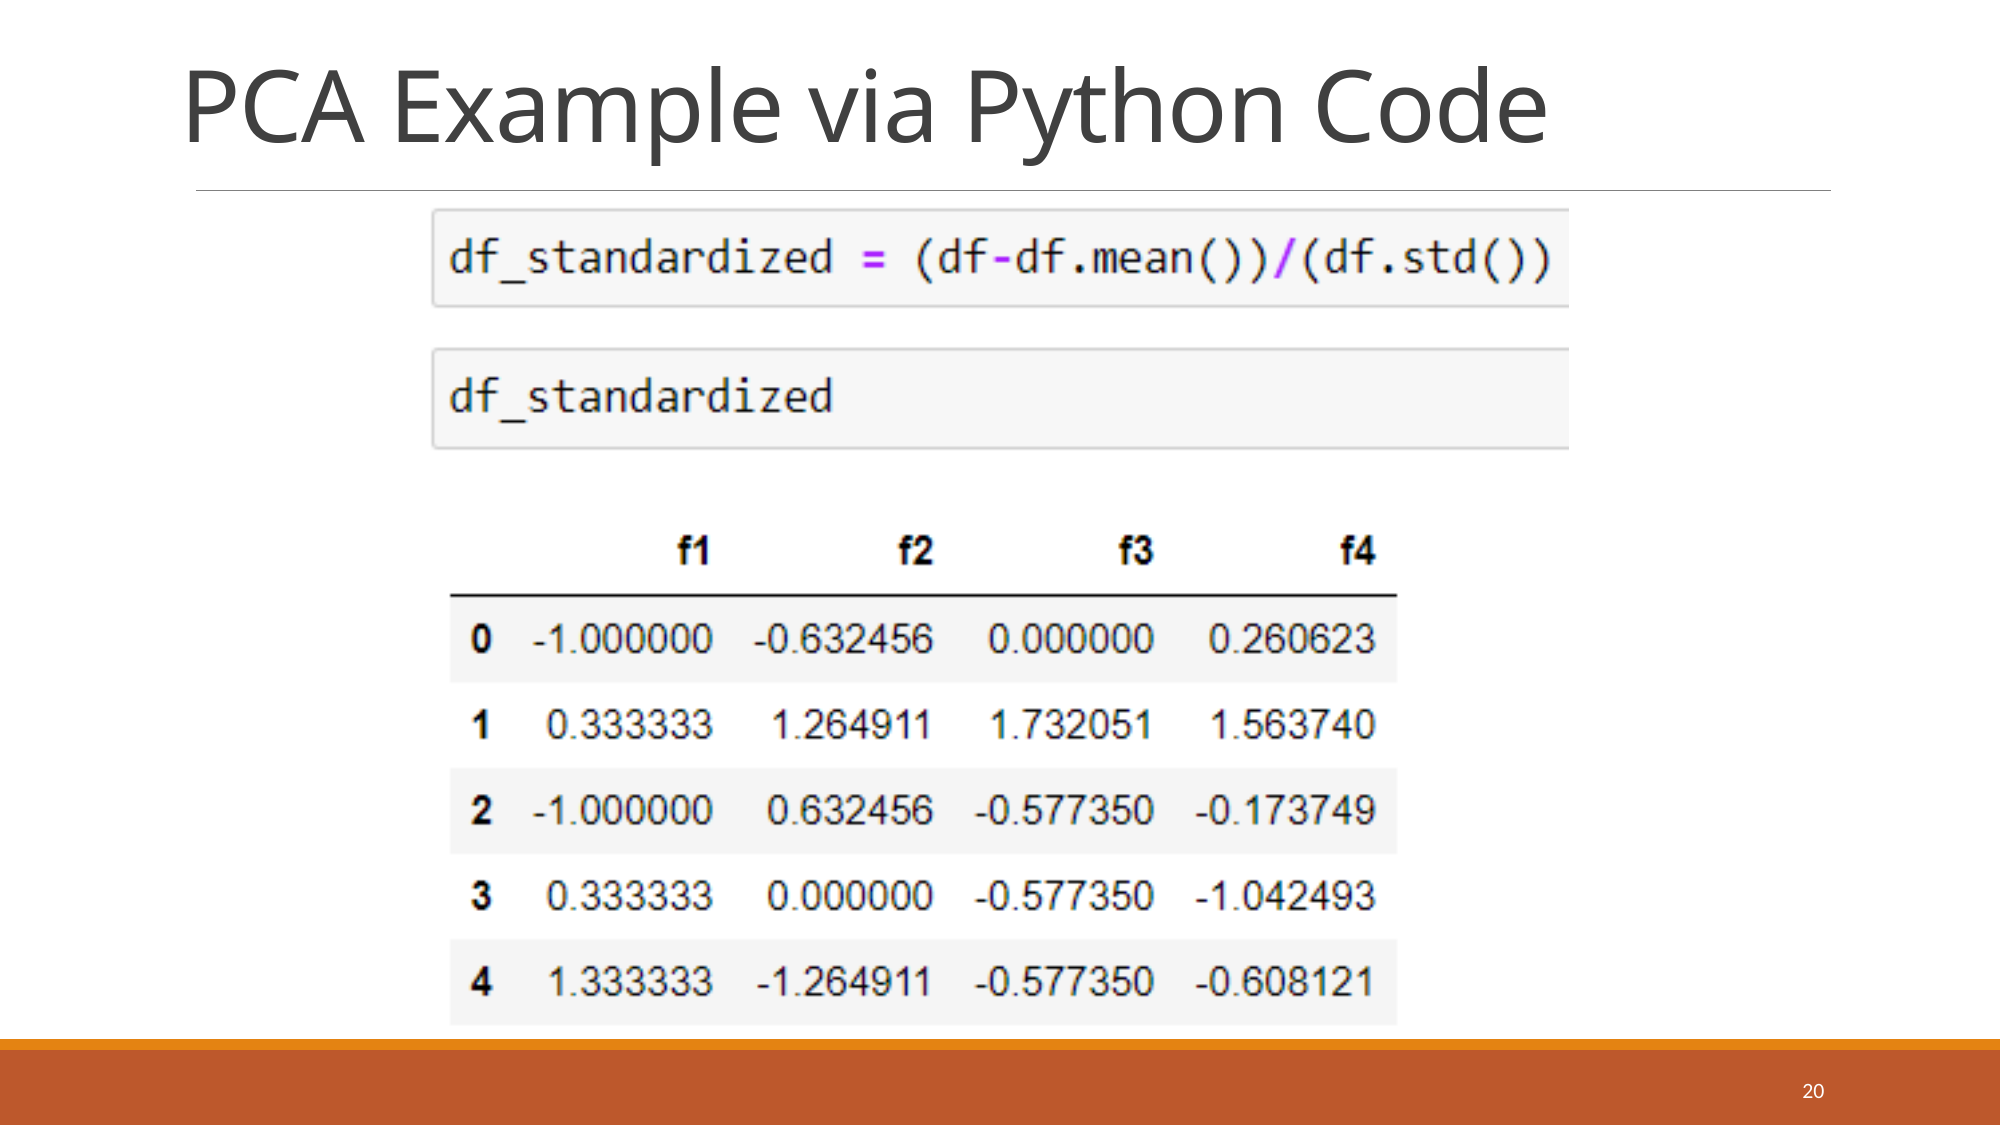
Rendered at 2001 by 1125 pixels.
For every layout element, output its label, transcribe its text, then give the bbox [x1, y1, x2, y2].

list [410, 196, 1570, 1035]
slide_number 20 [1624, 1059, 1840, 1120]
title PCA Example via Python Code [165, 8, 1815, 171]
